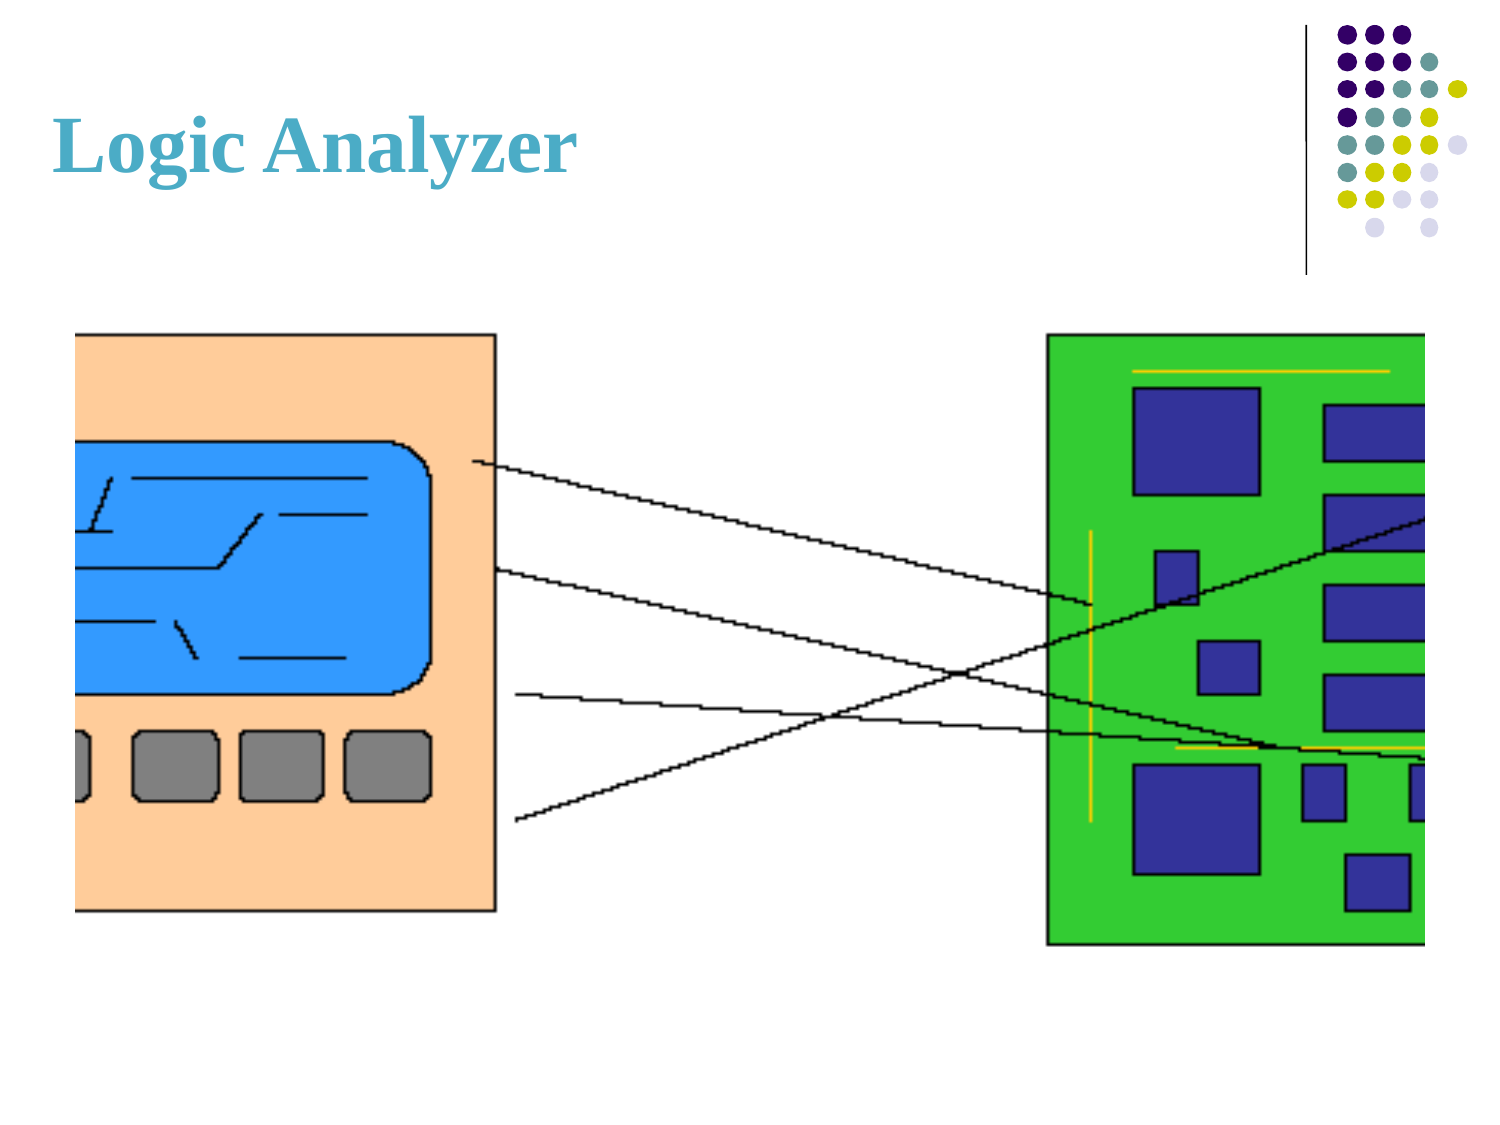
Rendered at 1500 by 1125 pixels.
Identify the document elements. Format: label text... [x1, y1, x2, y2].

title Logic Analyzer [37, 39, 1187, 197]
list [74, 281, 1426, 1006]
